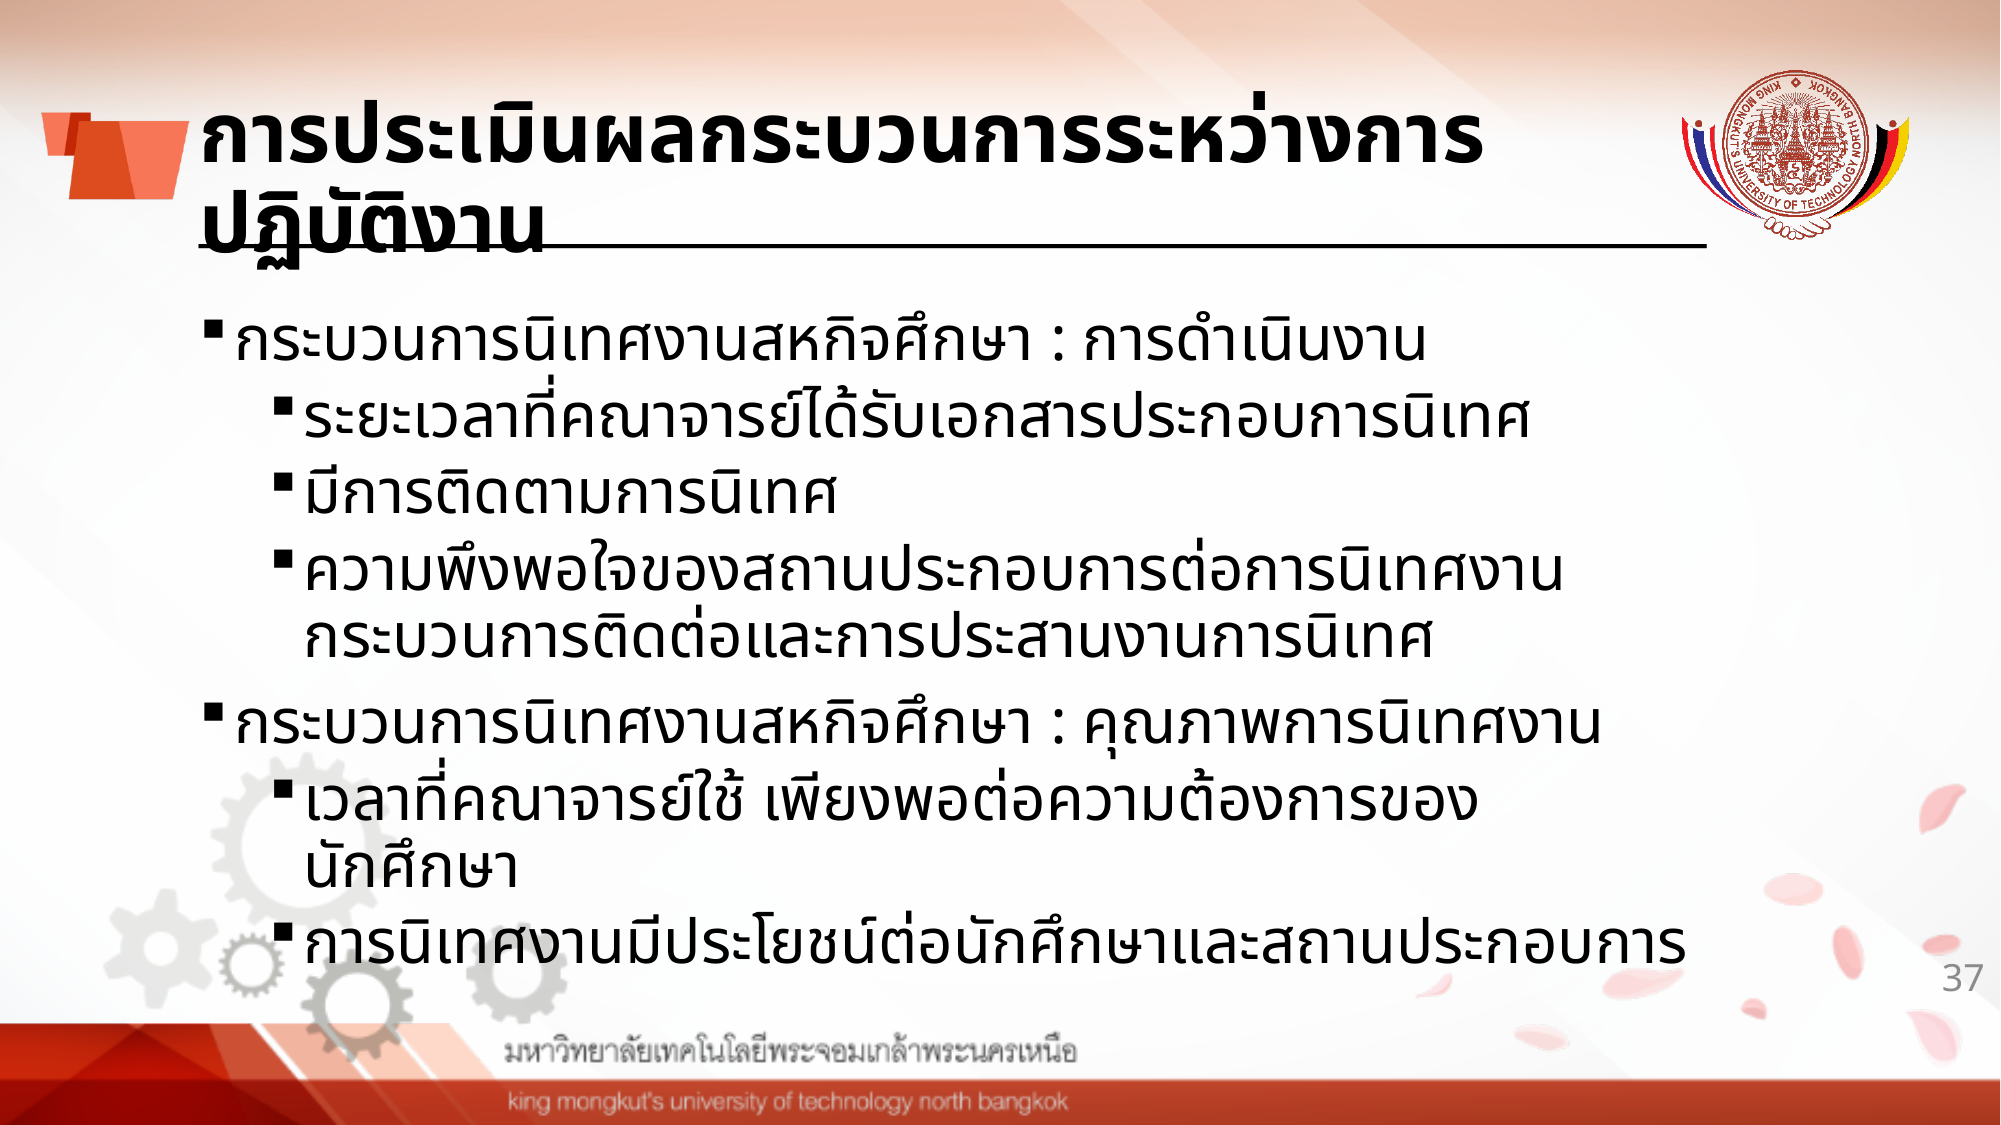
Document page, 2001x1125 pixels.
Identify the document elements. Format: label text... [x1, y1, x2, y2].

title การประเมินผลกระบวนการระหว่างการปฏิบัติงาน [184, 71, 1714, 290]
picture [0, 0, 2001, 1125]
slide_number 37 [1899, 940, 2000, 1019]
list กระบวนการนิเทศงานสหกิจศึกษา : การดำเนินงาน ระยะเวลาที่คณาจารย์ได้รับเอกสารประกอบการนิเทศ มีการติดตามการนิเทศ ความพึงพอใจของสถานประกอบการต่อการนิเทศงาน กระบวนการติดต่อและการประสานงานการนิเทศ กระบวนการนิเทศงานสหกิจศึกษา : คุณภาพการนิเทศงาน เวลาที่คณาจารย์ใช้ เพียงพอต่อความต้องการของนักศึกษา การนิเทศงานมีประโยชน์ต่อนักศึกษาและสถานประกอบการ [184, 299, 1711, 1014]
